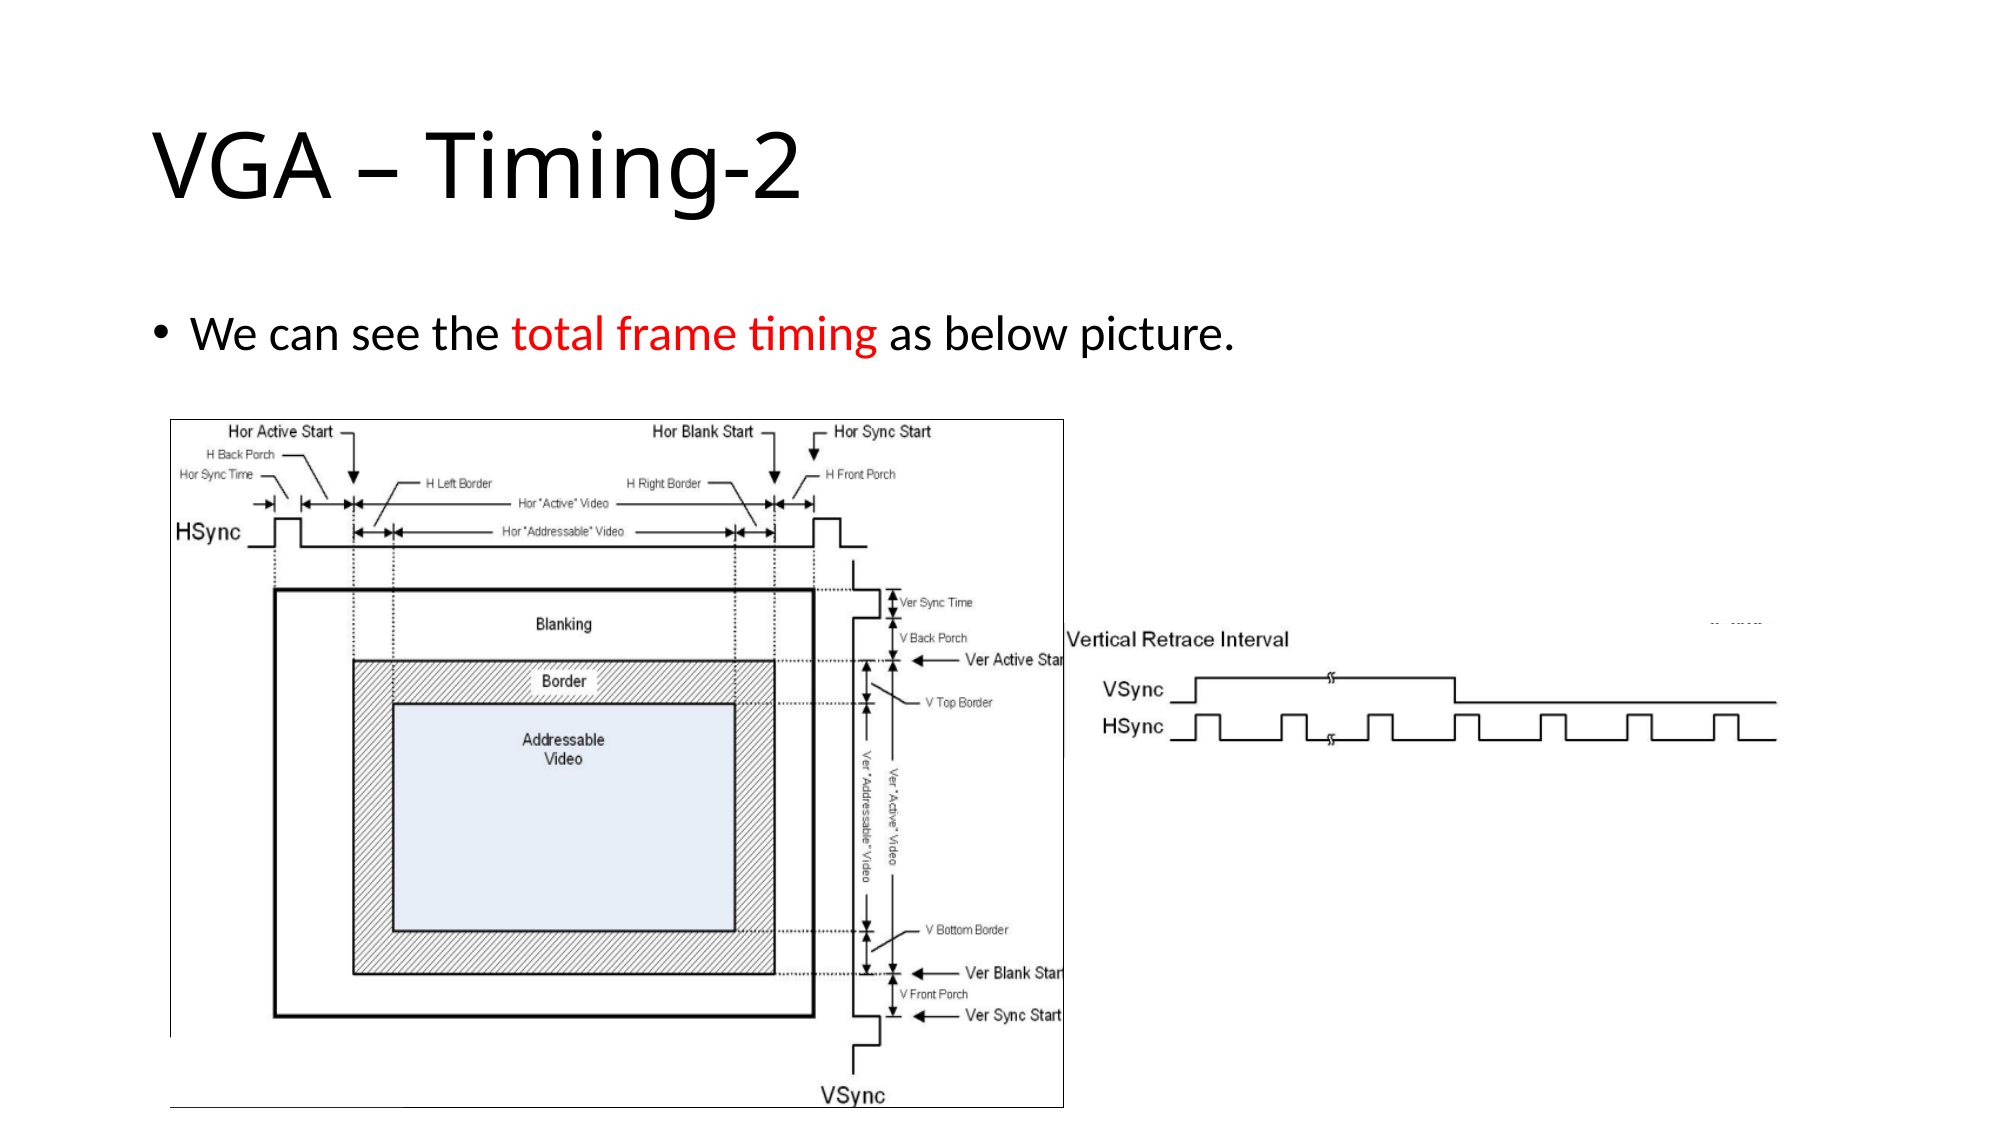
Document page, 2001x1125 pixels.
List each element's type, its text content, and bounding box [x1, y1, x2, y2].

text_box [1064, 623, 1786, 758]
list We can see the total frame timing as below picture. [137, 299, 1863, 1014]
title VGA – Timing-2 [137, 59, 1863, 278]
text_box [170, 419, 1064, 1108]
